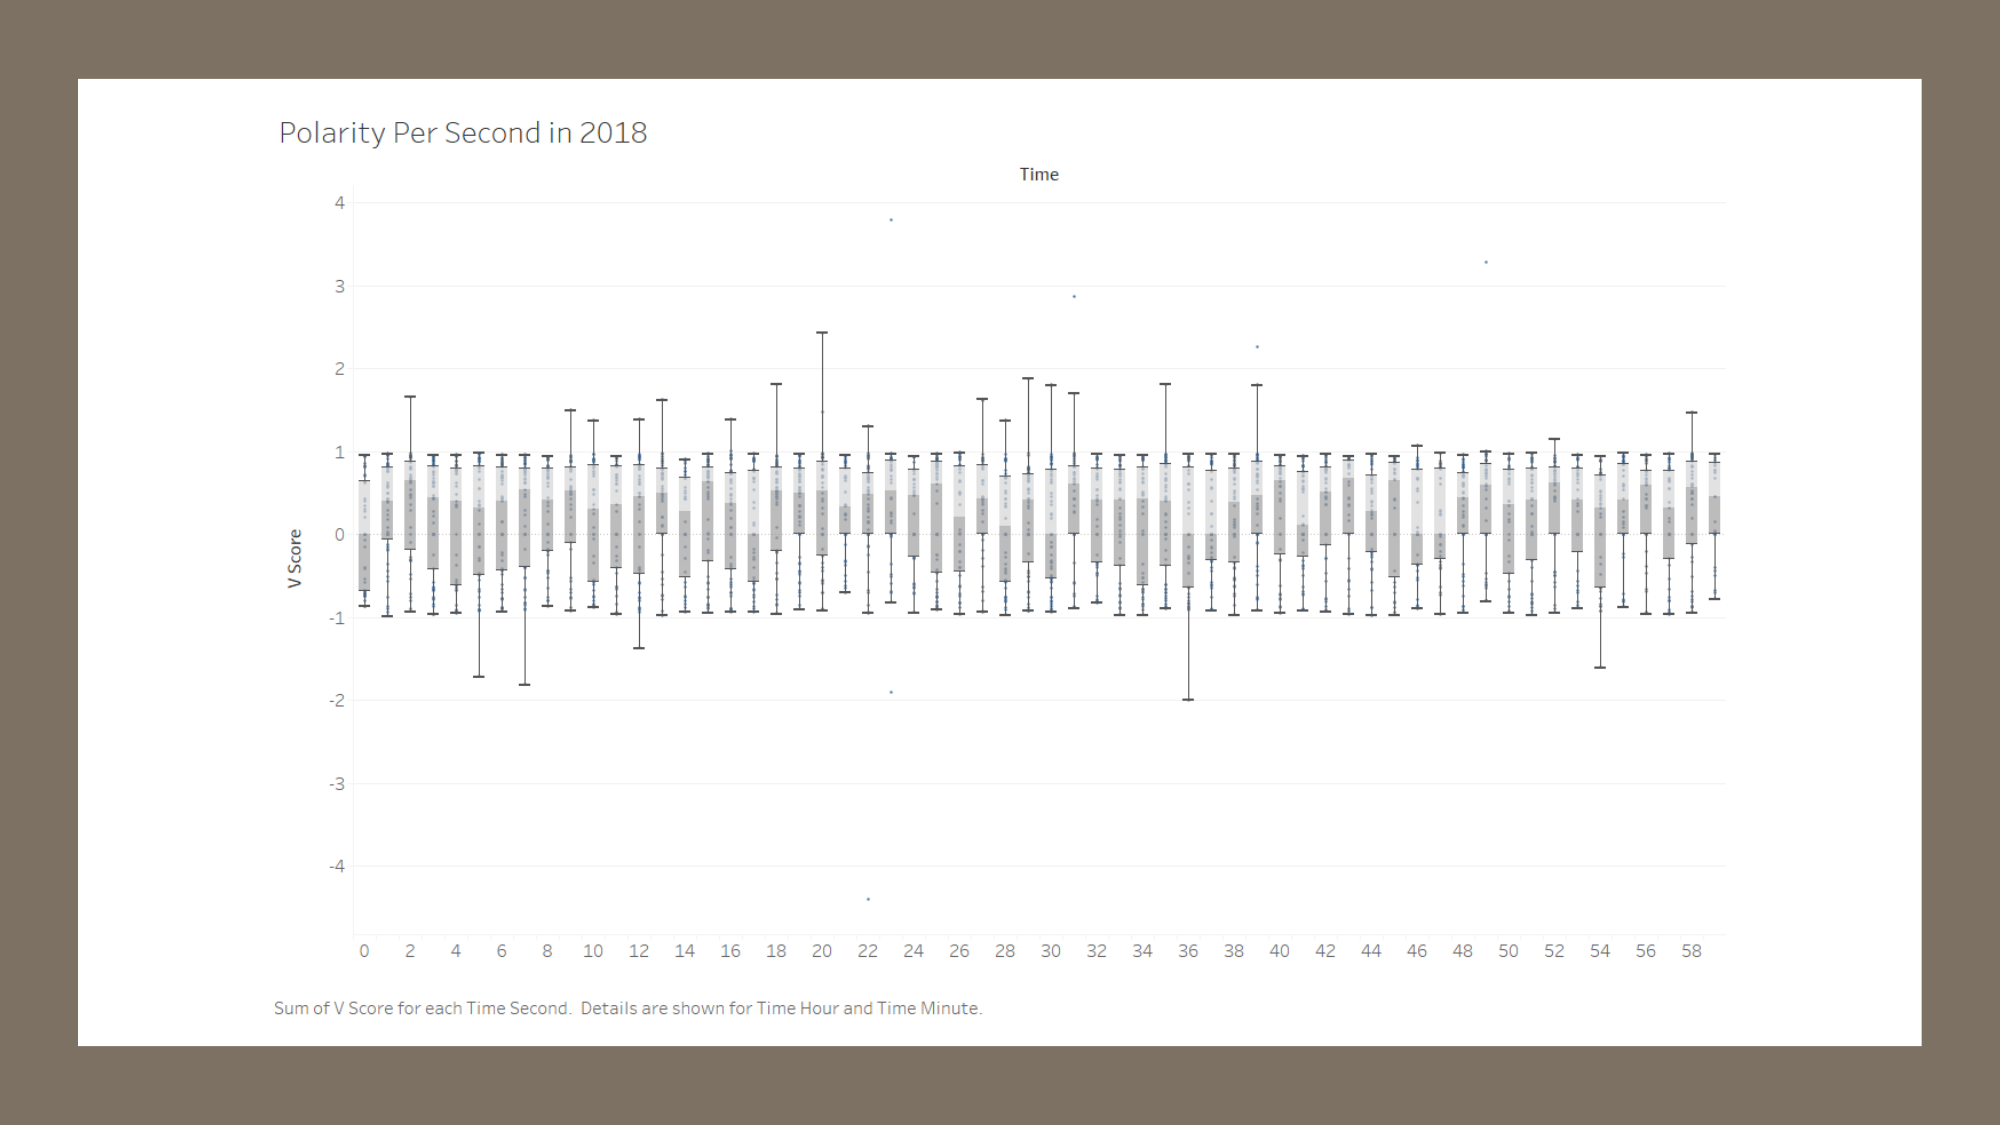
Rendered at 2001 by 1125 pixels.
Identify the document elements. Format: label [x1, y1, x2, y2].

text_box [0, 0, 2000, 1125]
picture [274, 105, 1726, 1020]
text_box [77, 78, 1923, 1047]
